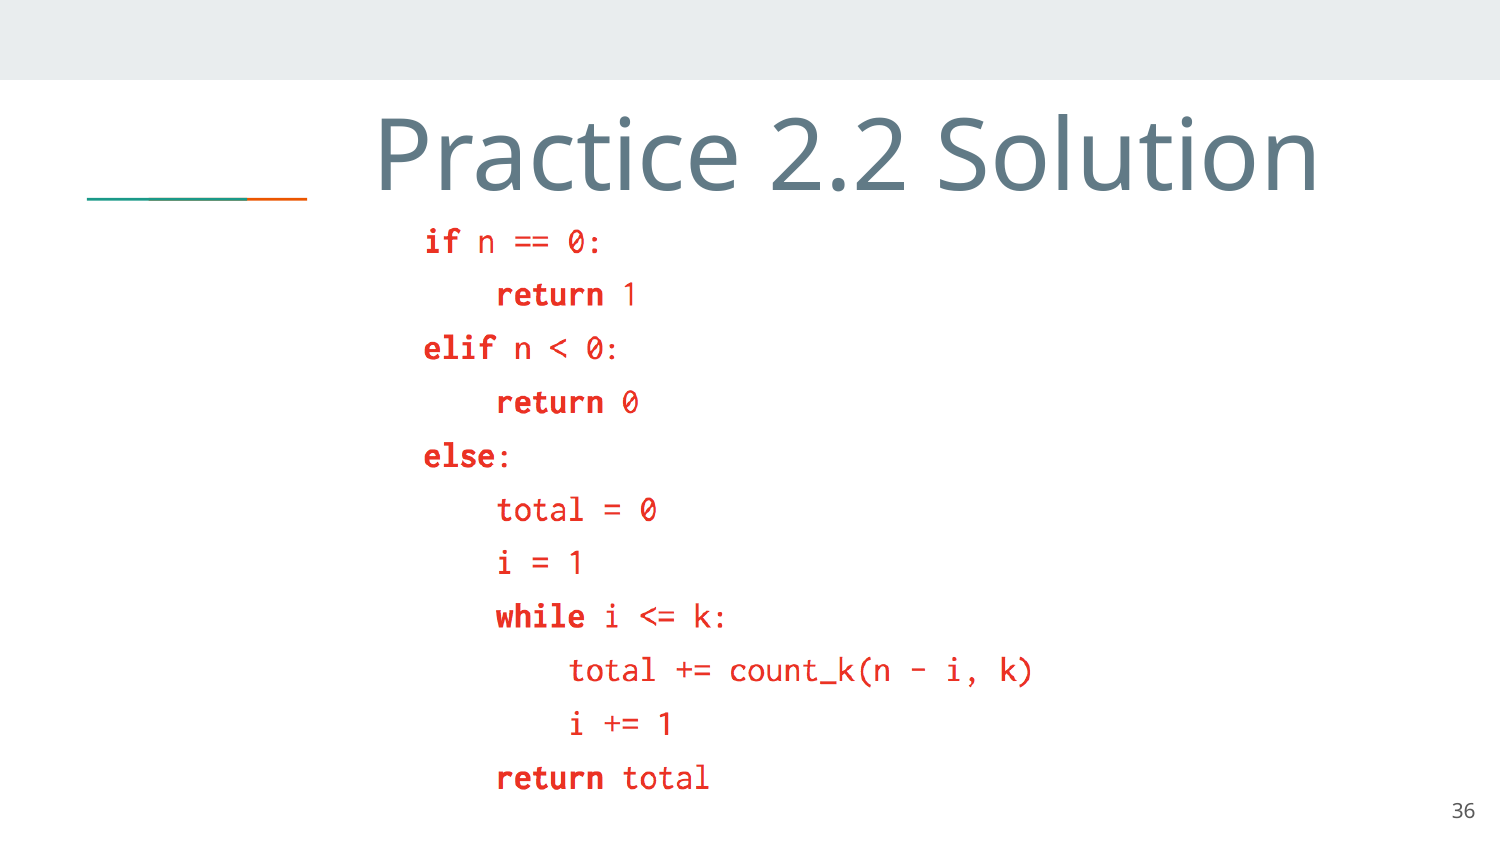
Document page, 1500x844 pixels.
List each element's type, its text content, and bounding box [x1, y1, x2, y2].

picture [391, 209, 1053, 824]
slide_number ‹#› [1400, 779, 1491, 844]
title Practice 2.2 Solution [357, 75, 1424, 181]
